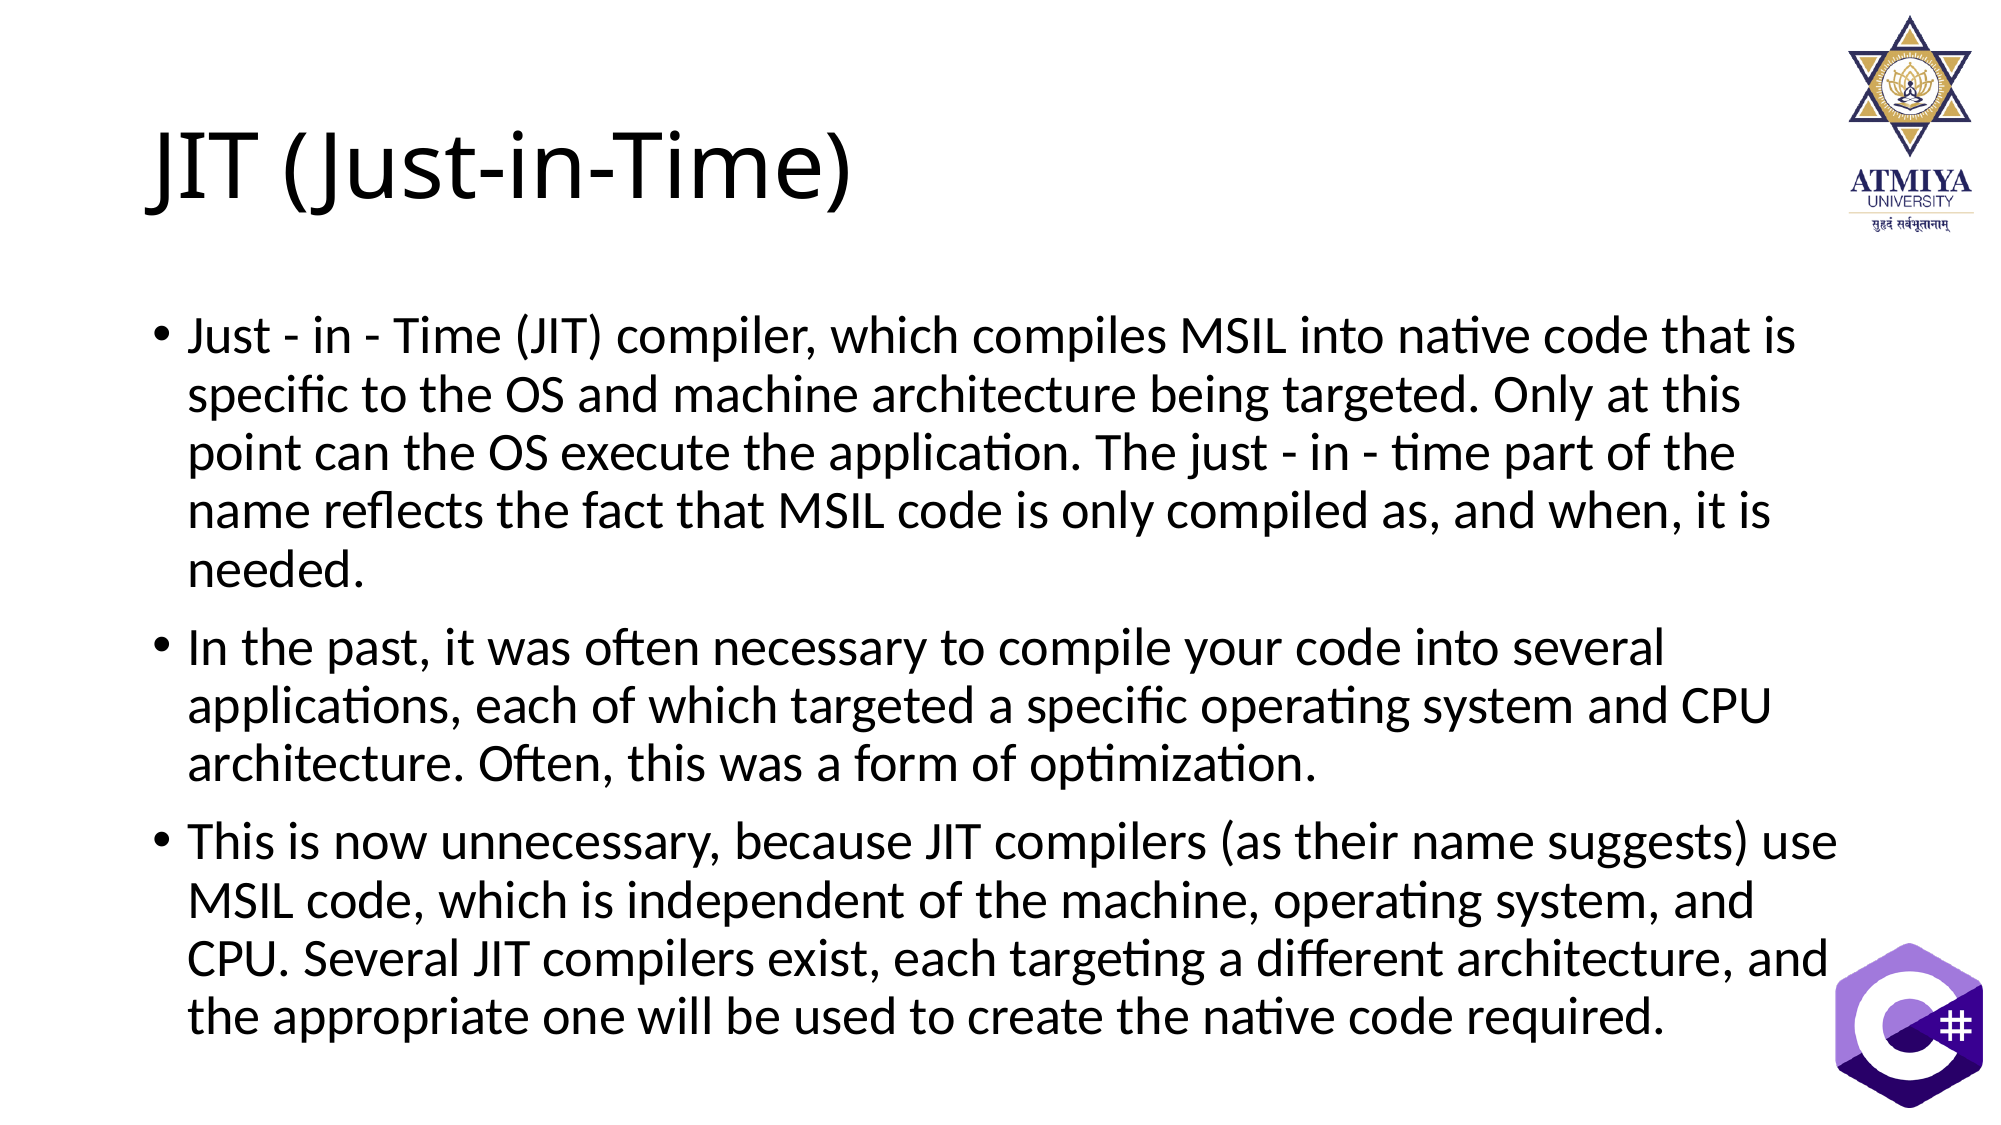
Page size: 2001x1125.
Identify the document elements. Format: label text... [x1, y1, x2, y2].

list Just - in - Time (JIT) compiler, which compiles MSIL into native code that is specific to the OS and machine architecture being targeted. Only at this point can the OS execute the application. The just - in - time part of the name reflects the fact that MSIL code is only compiled as, and when, it is needed. In the past, it was often necessary to compile your code into several applications, each of which targeted a specific operating system and CPU architecture. Often, this was a form of optimization. This is now unnecessary, because JIT compilers (as their name suggests) use MSIL code, which is independent of the machine, operating system, and CPU. Several JIT compilers exist, each targeting a different architecture, and the appropriate one will be used to create the native code required. [137, 299, 1863, 1108]
picture [1835, 15, 1985, 235]
picture [1835, 943, 1983, 1108]
title JIT (Just-in-Time) [137, 59, 1863, 278]
